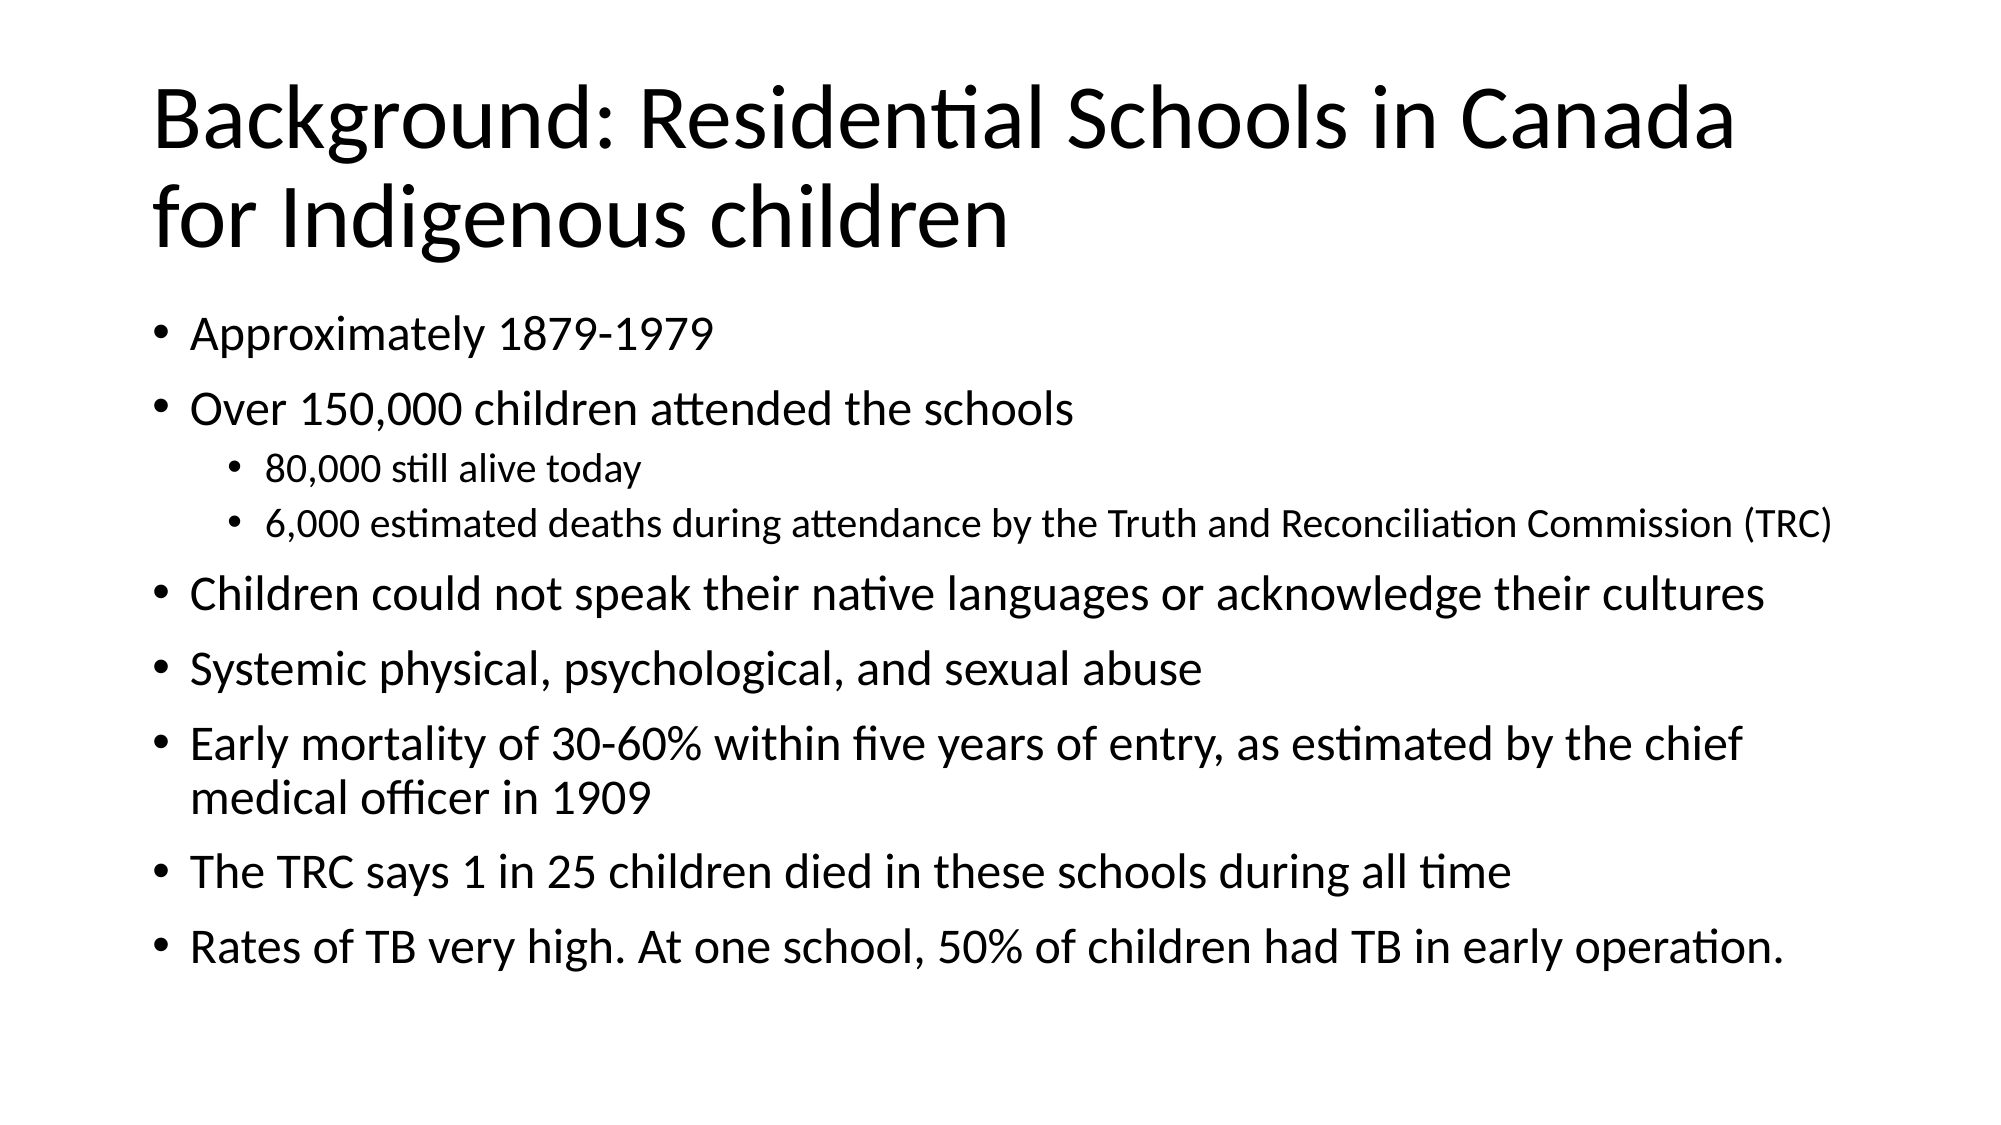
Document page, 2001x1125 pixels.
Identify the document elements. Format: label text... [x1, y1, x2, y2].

list Approximately 1879-1979 Over 150,000 children attended the schools 80,000 still alive today 6,000 estimated deaths during attendance by the Truth and Reconciliation Commission (TRC) Children could not speak their native languages or acknowledge their cultures Systemic physical, psychological, and sexual abuse Early mortality of 30-60% within five years of entry, as estimated by the chief medical officer in 1909 The TRC says 1 in 25 children died in these schools during all time Rates of TB very high. At one school, 50% of children had TB in early operation. [137, 299, 1863, 1014]
title Background: Residential Schools in Canada for Indigenous children [137, 59, 1863, 278]
